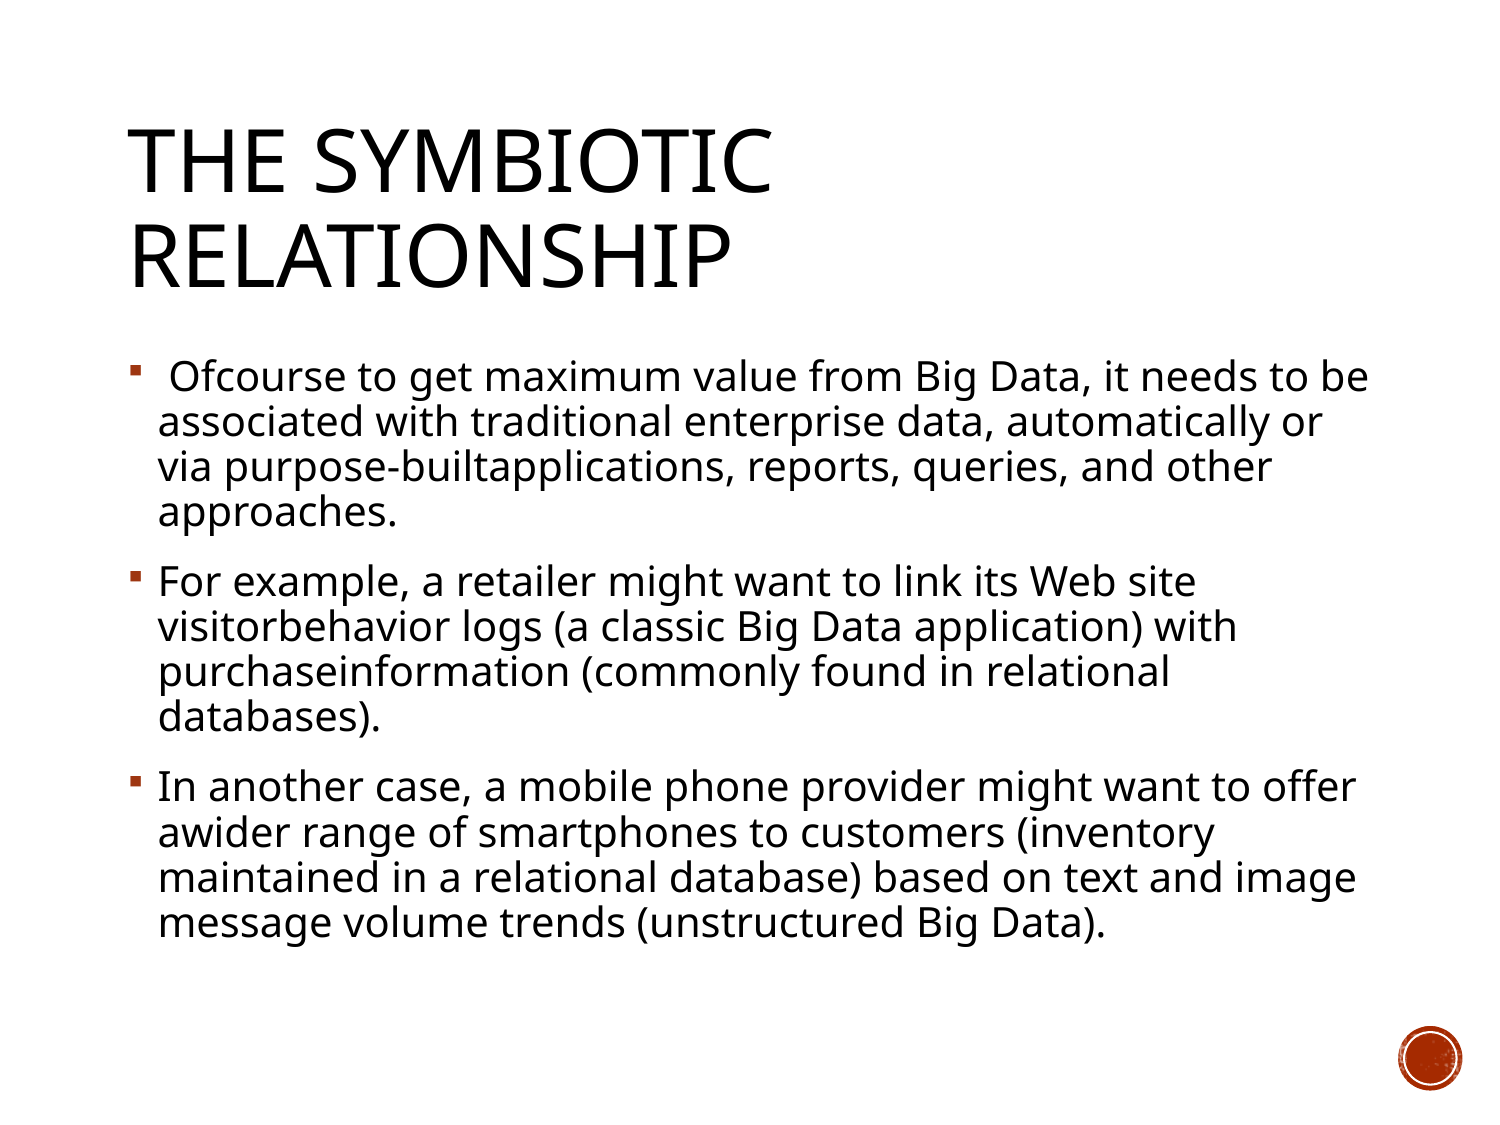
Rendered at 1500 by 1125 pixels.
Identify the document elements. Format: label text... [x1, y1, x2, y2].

list Ofcourse to get maximum value from Big Data, it needs to be associated with traditional enterprise data, automatically or via purpose-builtapplications, reports, queries, and other approaches. For example, a retailer might want to link its Web site visitorbehavior logs (a classic Big Data application) with purchaseinformation (commonly found in relational databases). In another case, a mobile phone provider might want to offer awider range of smartphones to customers (inventory maintained in a relational database) based on text and image message volume trends (unstructured Big Data). [112, 348, 1388, 1013]
title The symbiotic relationship [112, 79, 1388, 344]
